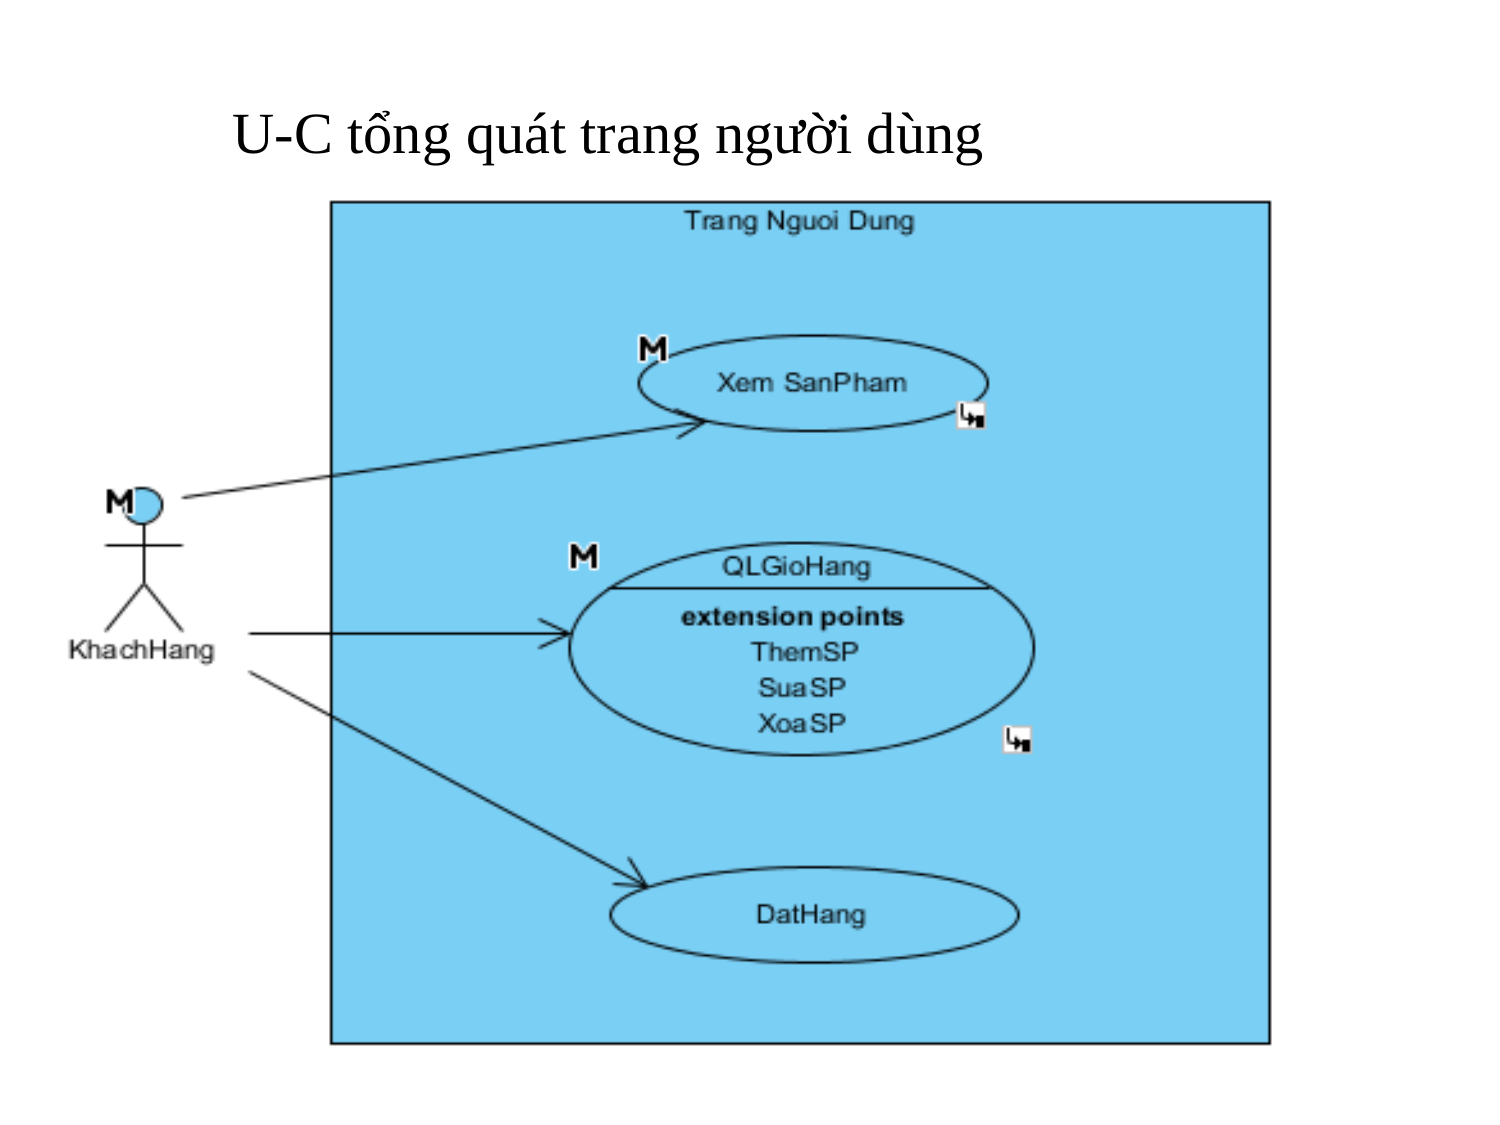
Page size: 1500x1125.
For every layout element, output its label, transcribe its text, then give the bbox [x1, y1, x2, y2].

picture [0, 173, 1382, 1098]
text_box U-C tổng quát trang người dùng [217, 87, 1203, 173]
